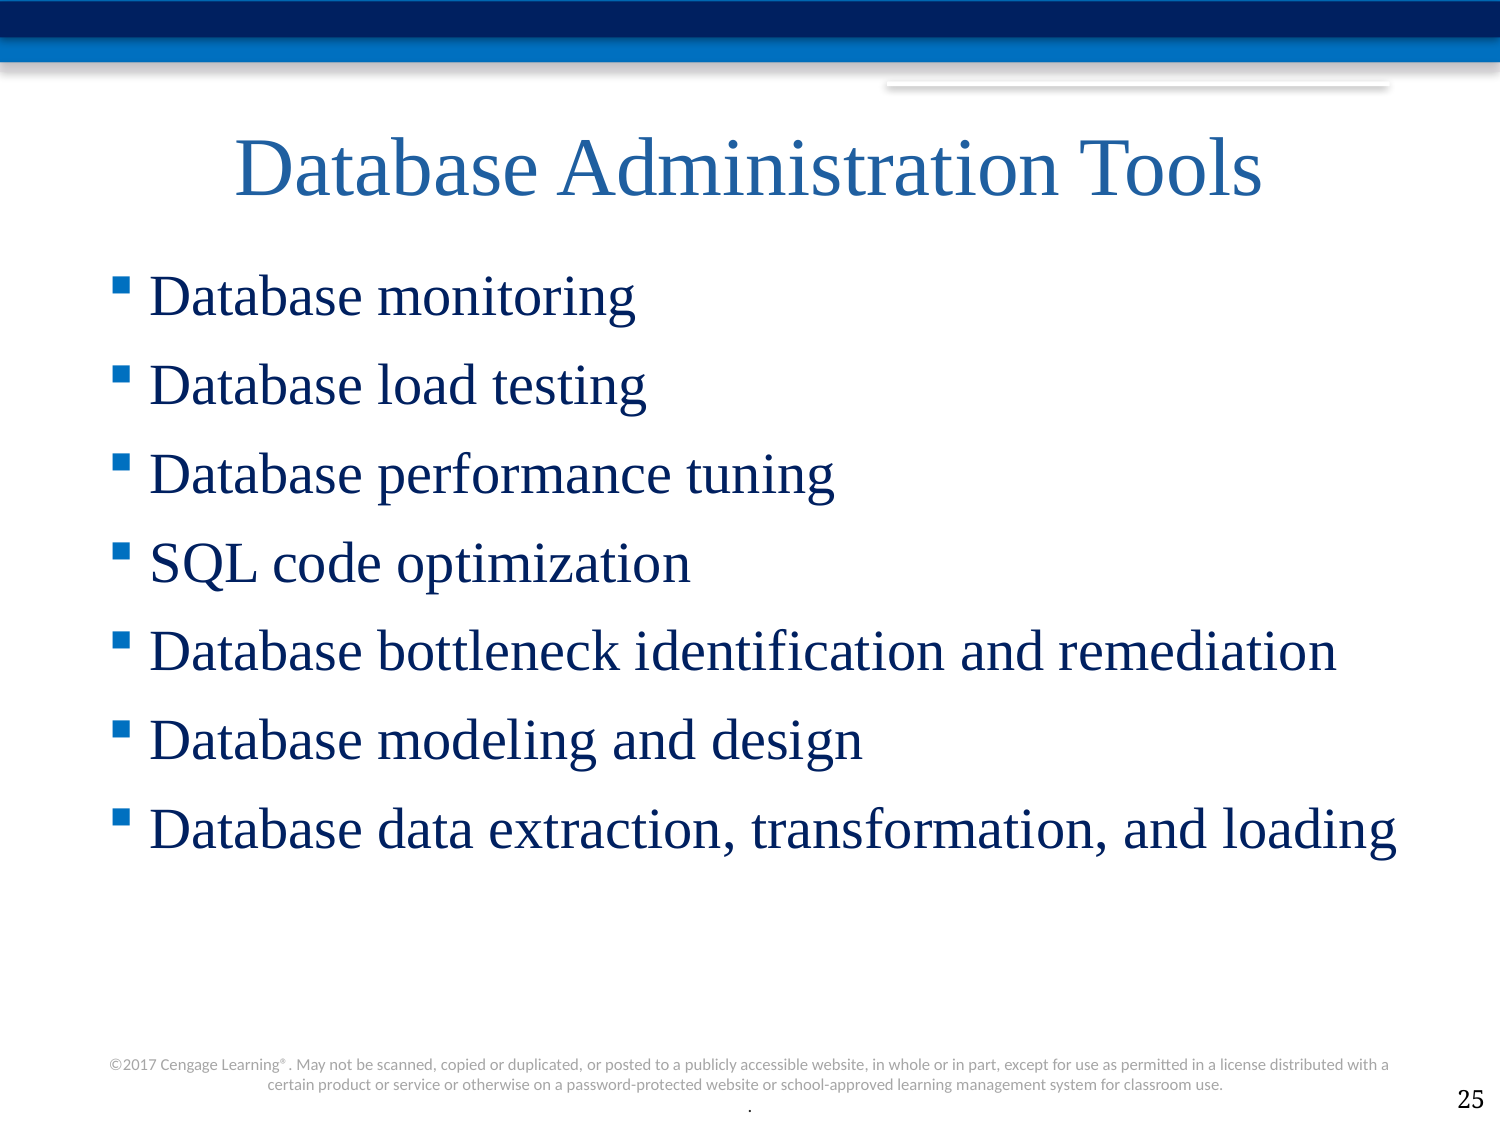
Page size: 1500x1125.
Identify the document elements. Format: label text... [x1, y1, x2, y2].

list Database monitoring Database load testing Database performance tuning SQL code optimization Database bottleneck identification and remediation Database modeling and design Database data extraction, transformation, and loading [75, 249, 1425, 1054]
title Database Administration Tools [75, 75, 1425, 249]
slide_number 25 [1425, 1074, 1500, 1125]
